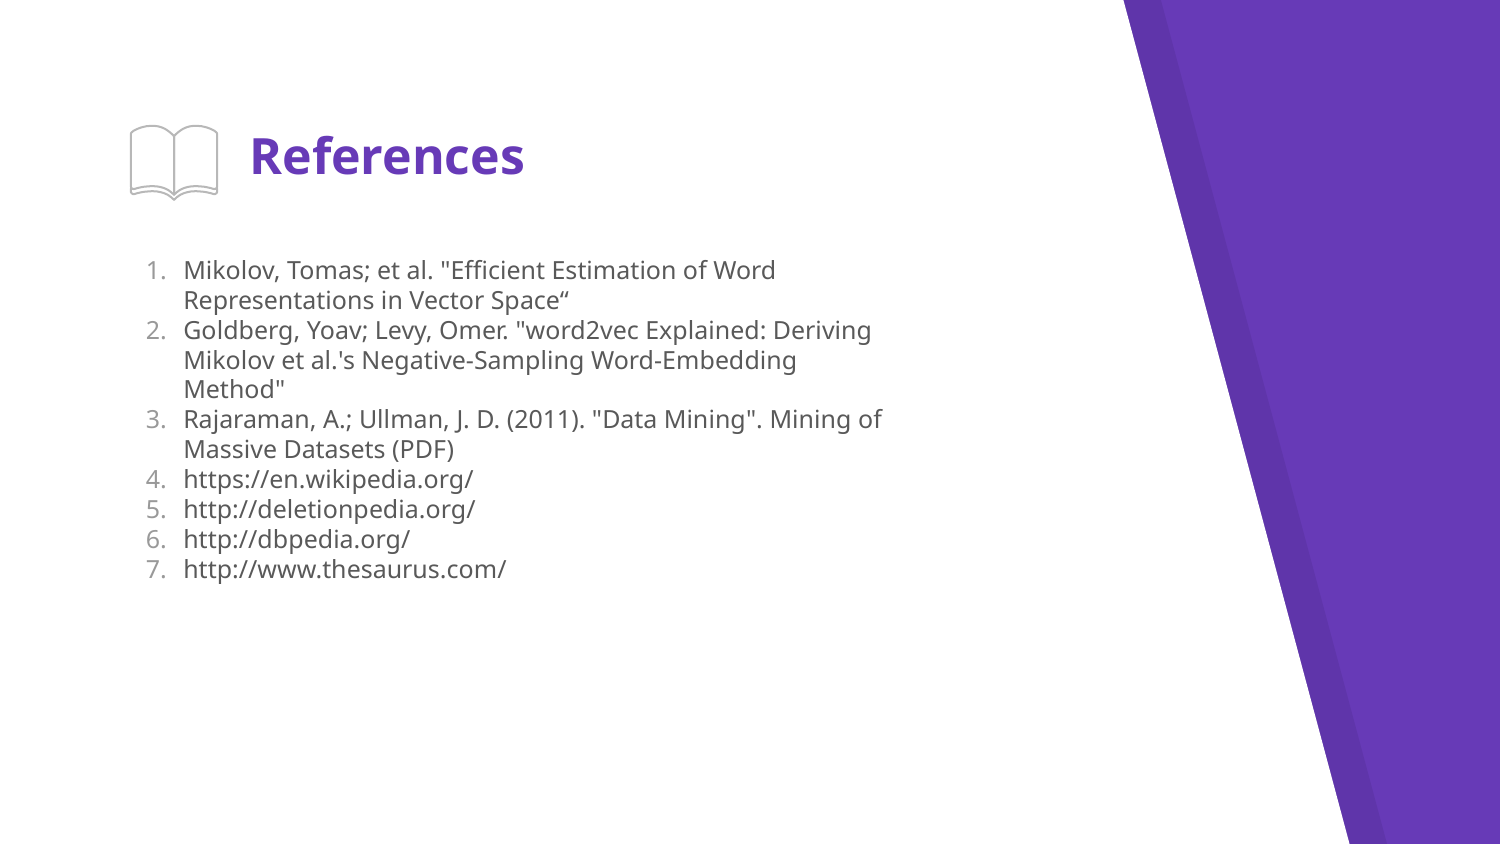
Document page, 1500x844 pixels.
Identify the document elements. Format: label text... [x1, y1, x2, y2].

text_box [130, 125, 218, 201]
list Mikolov, Tomas; et al. "Efficient Estimation of Word Representations in Vector Space“ Goldberg, Yoav; Levy, Omer. "word2vec Explained: Deriving Mikolov et al.'s Negative-Sampling Word-Embedding Method" Rajaraman, A.; Ullman, J. D. (2011). "Data Mining". Mining of Massive Datasets (PDF) https://en.wikipedia.org/ http://deletionpedia.org/ http://dbpedia.org/ http://www.thesaurus.com/ [130, 239, 910, 712]
text_box References [234, 79, 1091, 200]
